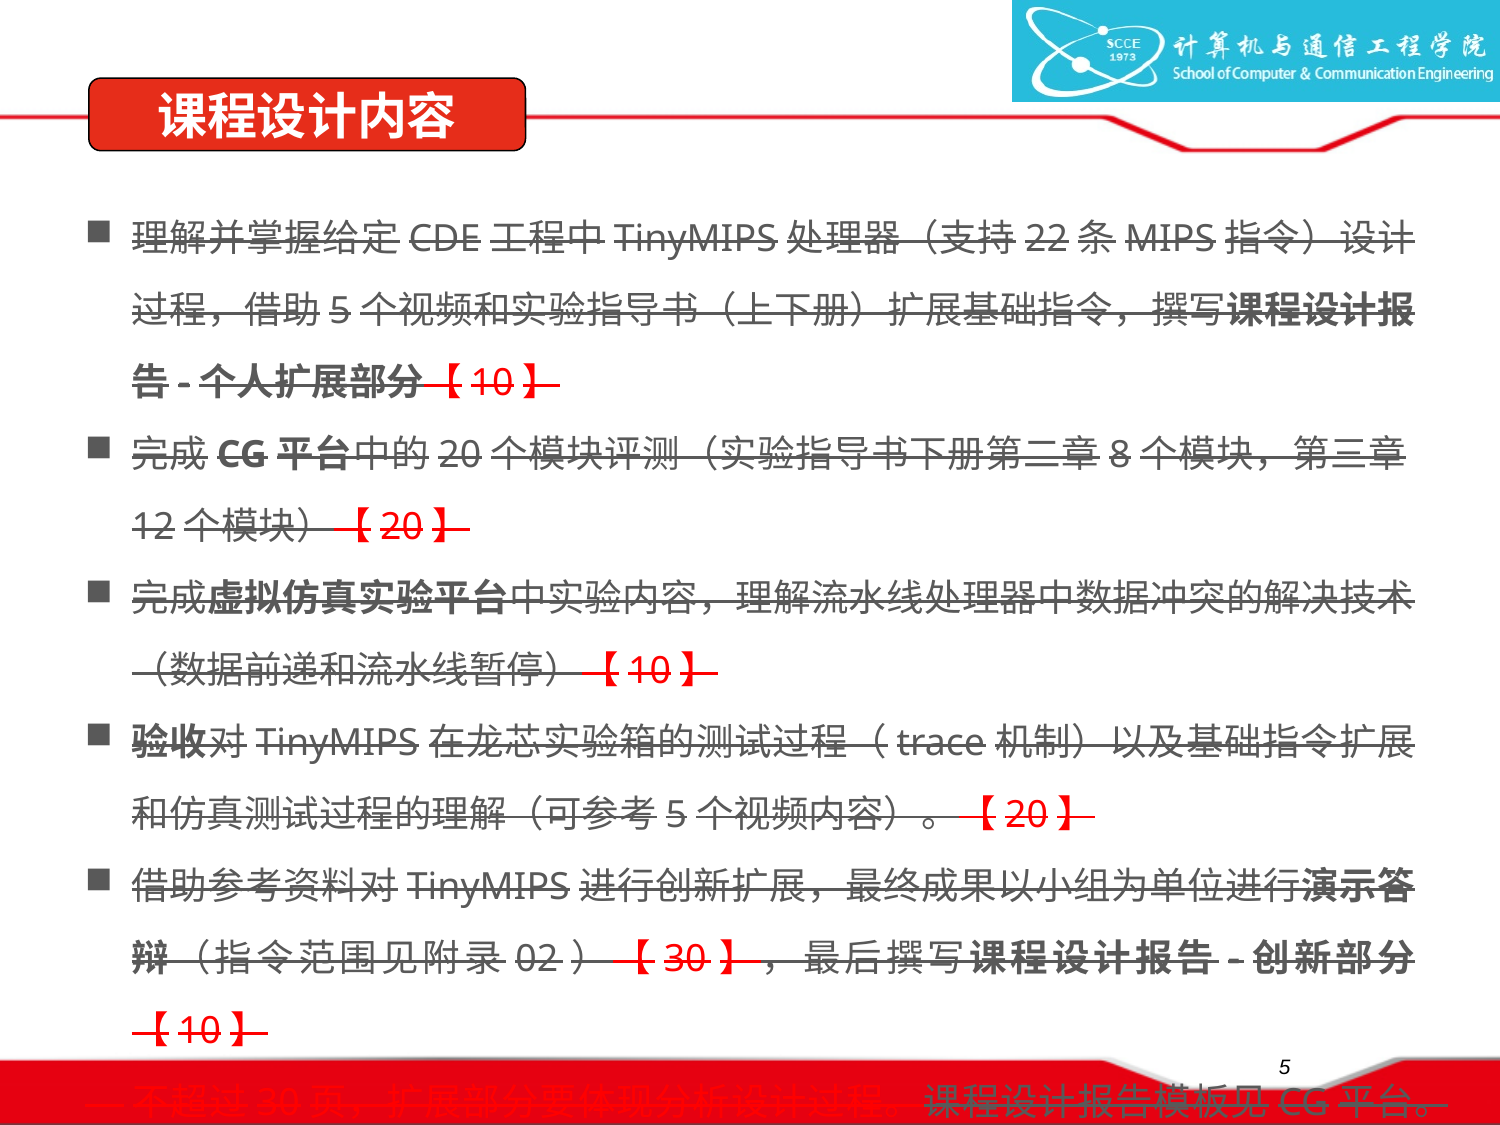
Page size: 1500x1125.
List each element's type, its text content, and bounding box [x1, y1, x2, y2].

text_box 课程设计内容 [88, 78, 526, 151]
picture [0, 0, 1500, 1125]
text_box 理解并掌握给定CDE工程中TinyMIPS处理器（支持22条MIPS指令）设计过程，借助5个视频和实验指导书（上下册）扩展基础指令，撰写课程设计报告-个人扩展部分【10】 完成CG平台中的20个模块评测（实验指导书下册第二章8个模块，第三章12个模块）【20】 完成虚拟仿真实验平台中实验内容，理解流水线处理器中数据冲突的解决技术（数据前递和流水线暂停）【10】 验收对TinyMIPS在龙芯实验箱的测试过程（trace机制）以及基础指令扩展和仿真测试过程的理解（可参考5个视频内容）。【20】 借助参考资料对TinyMIPS进行创新扩展，最终成果以小组为单位进行演示答辩（指令范围见附录02）【30】，最后撰写课程设计报告-创新部分【10】 不超过30页，扩展部分要体现分析设计过程。课程设计报告模板见CG平台。 [70, 179, 1430, 1125]
